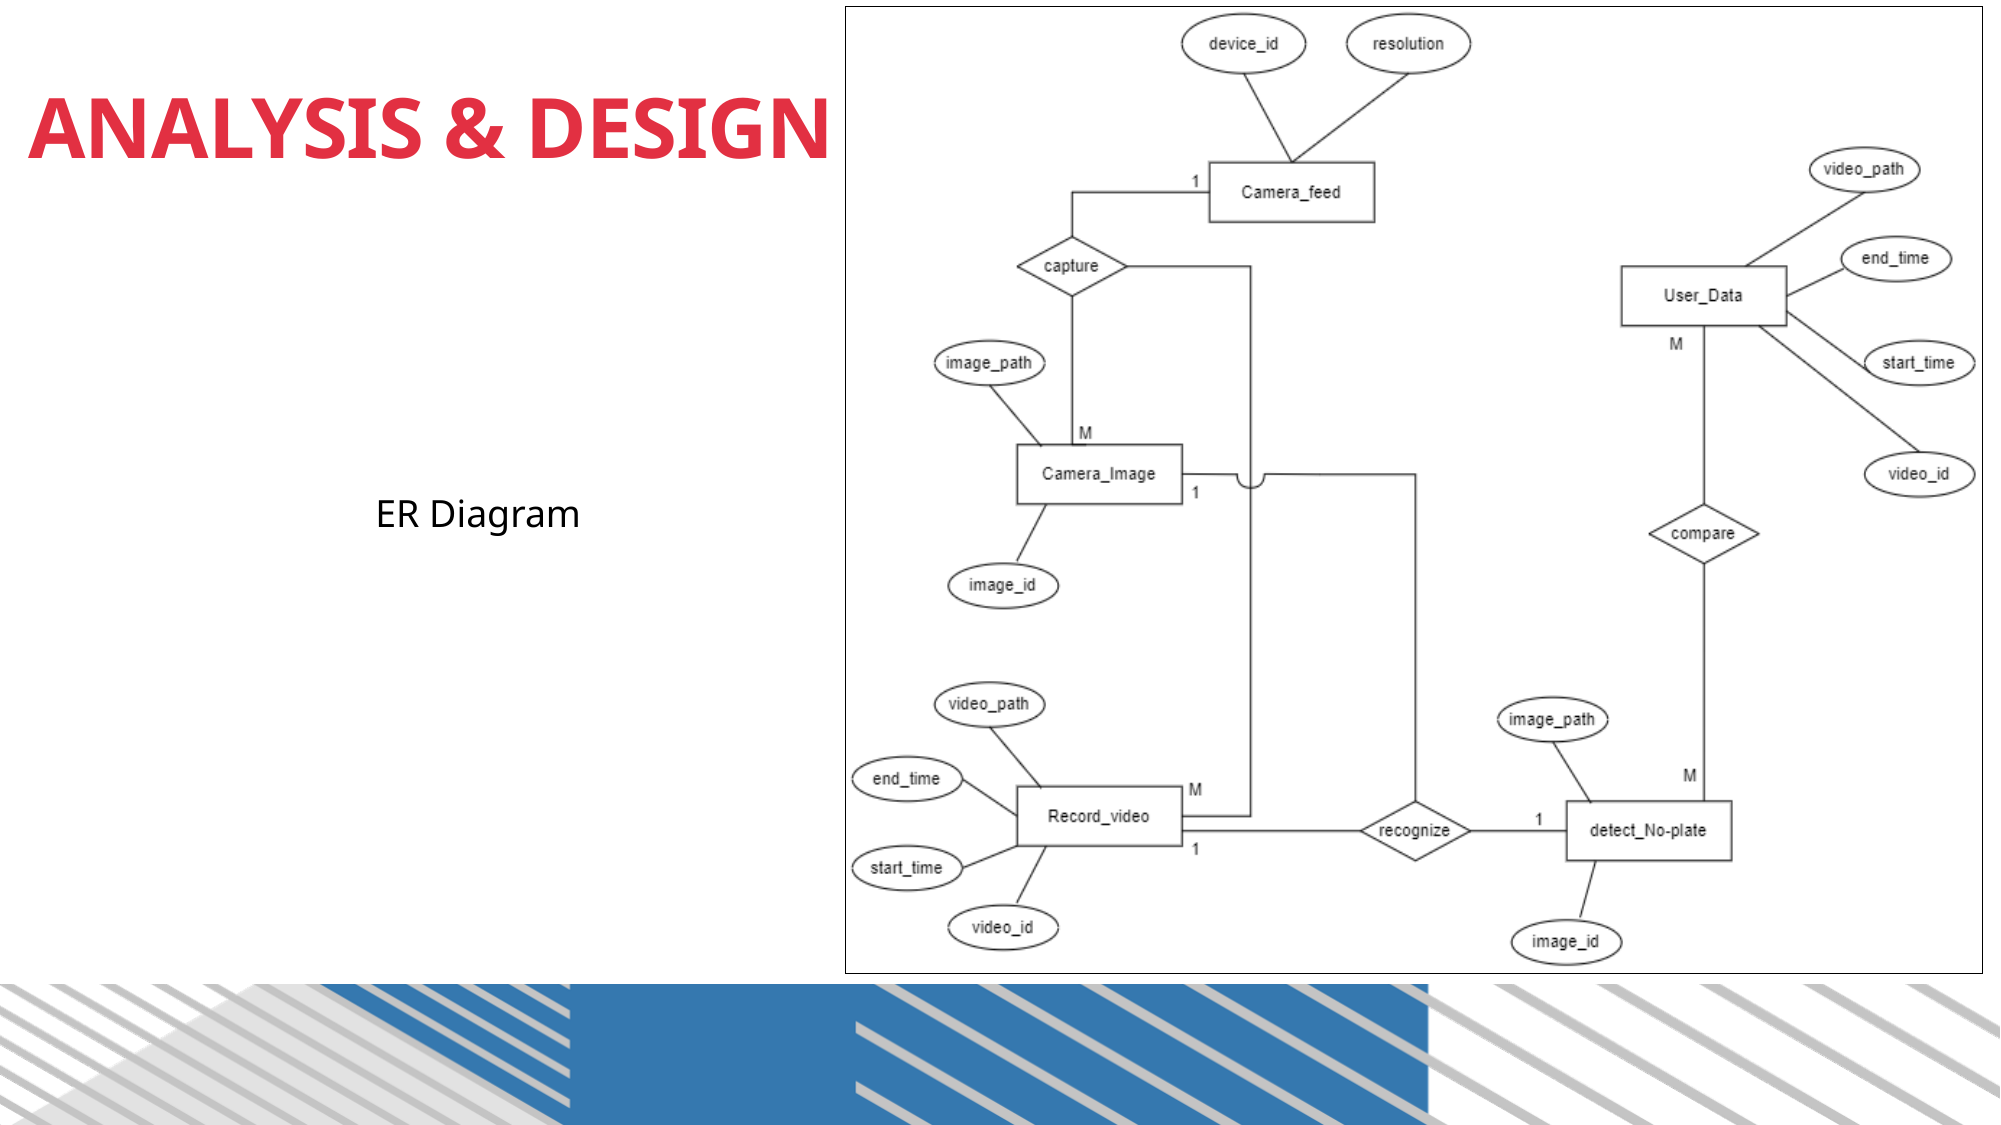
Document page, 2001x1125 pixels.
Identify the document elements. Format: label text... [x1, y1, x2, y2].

picture [845, 6, 1983, 974]
list ER Diagram [340, 490, 617, 563]
title ANALYSIS & DESIGN [18, 74, 845, 175]
picture [0, 984, 2000, 1125]
